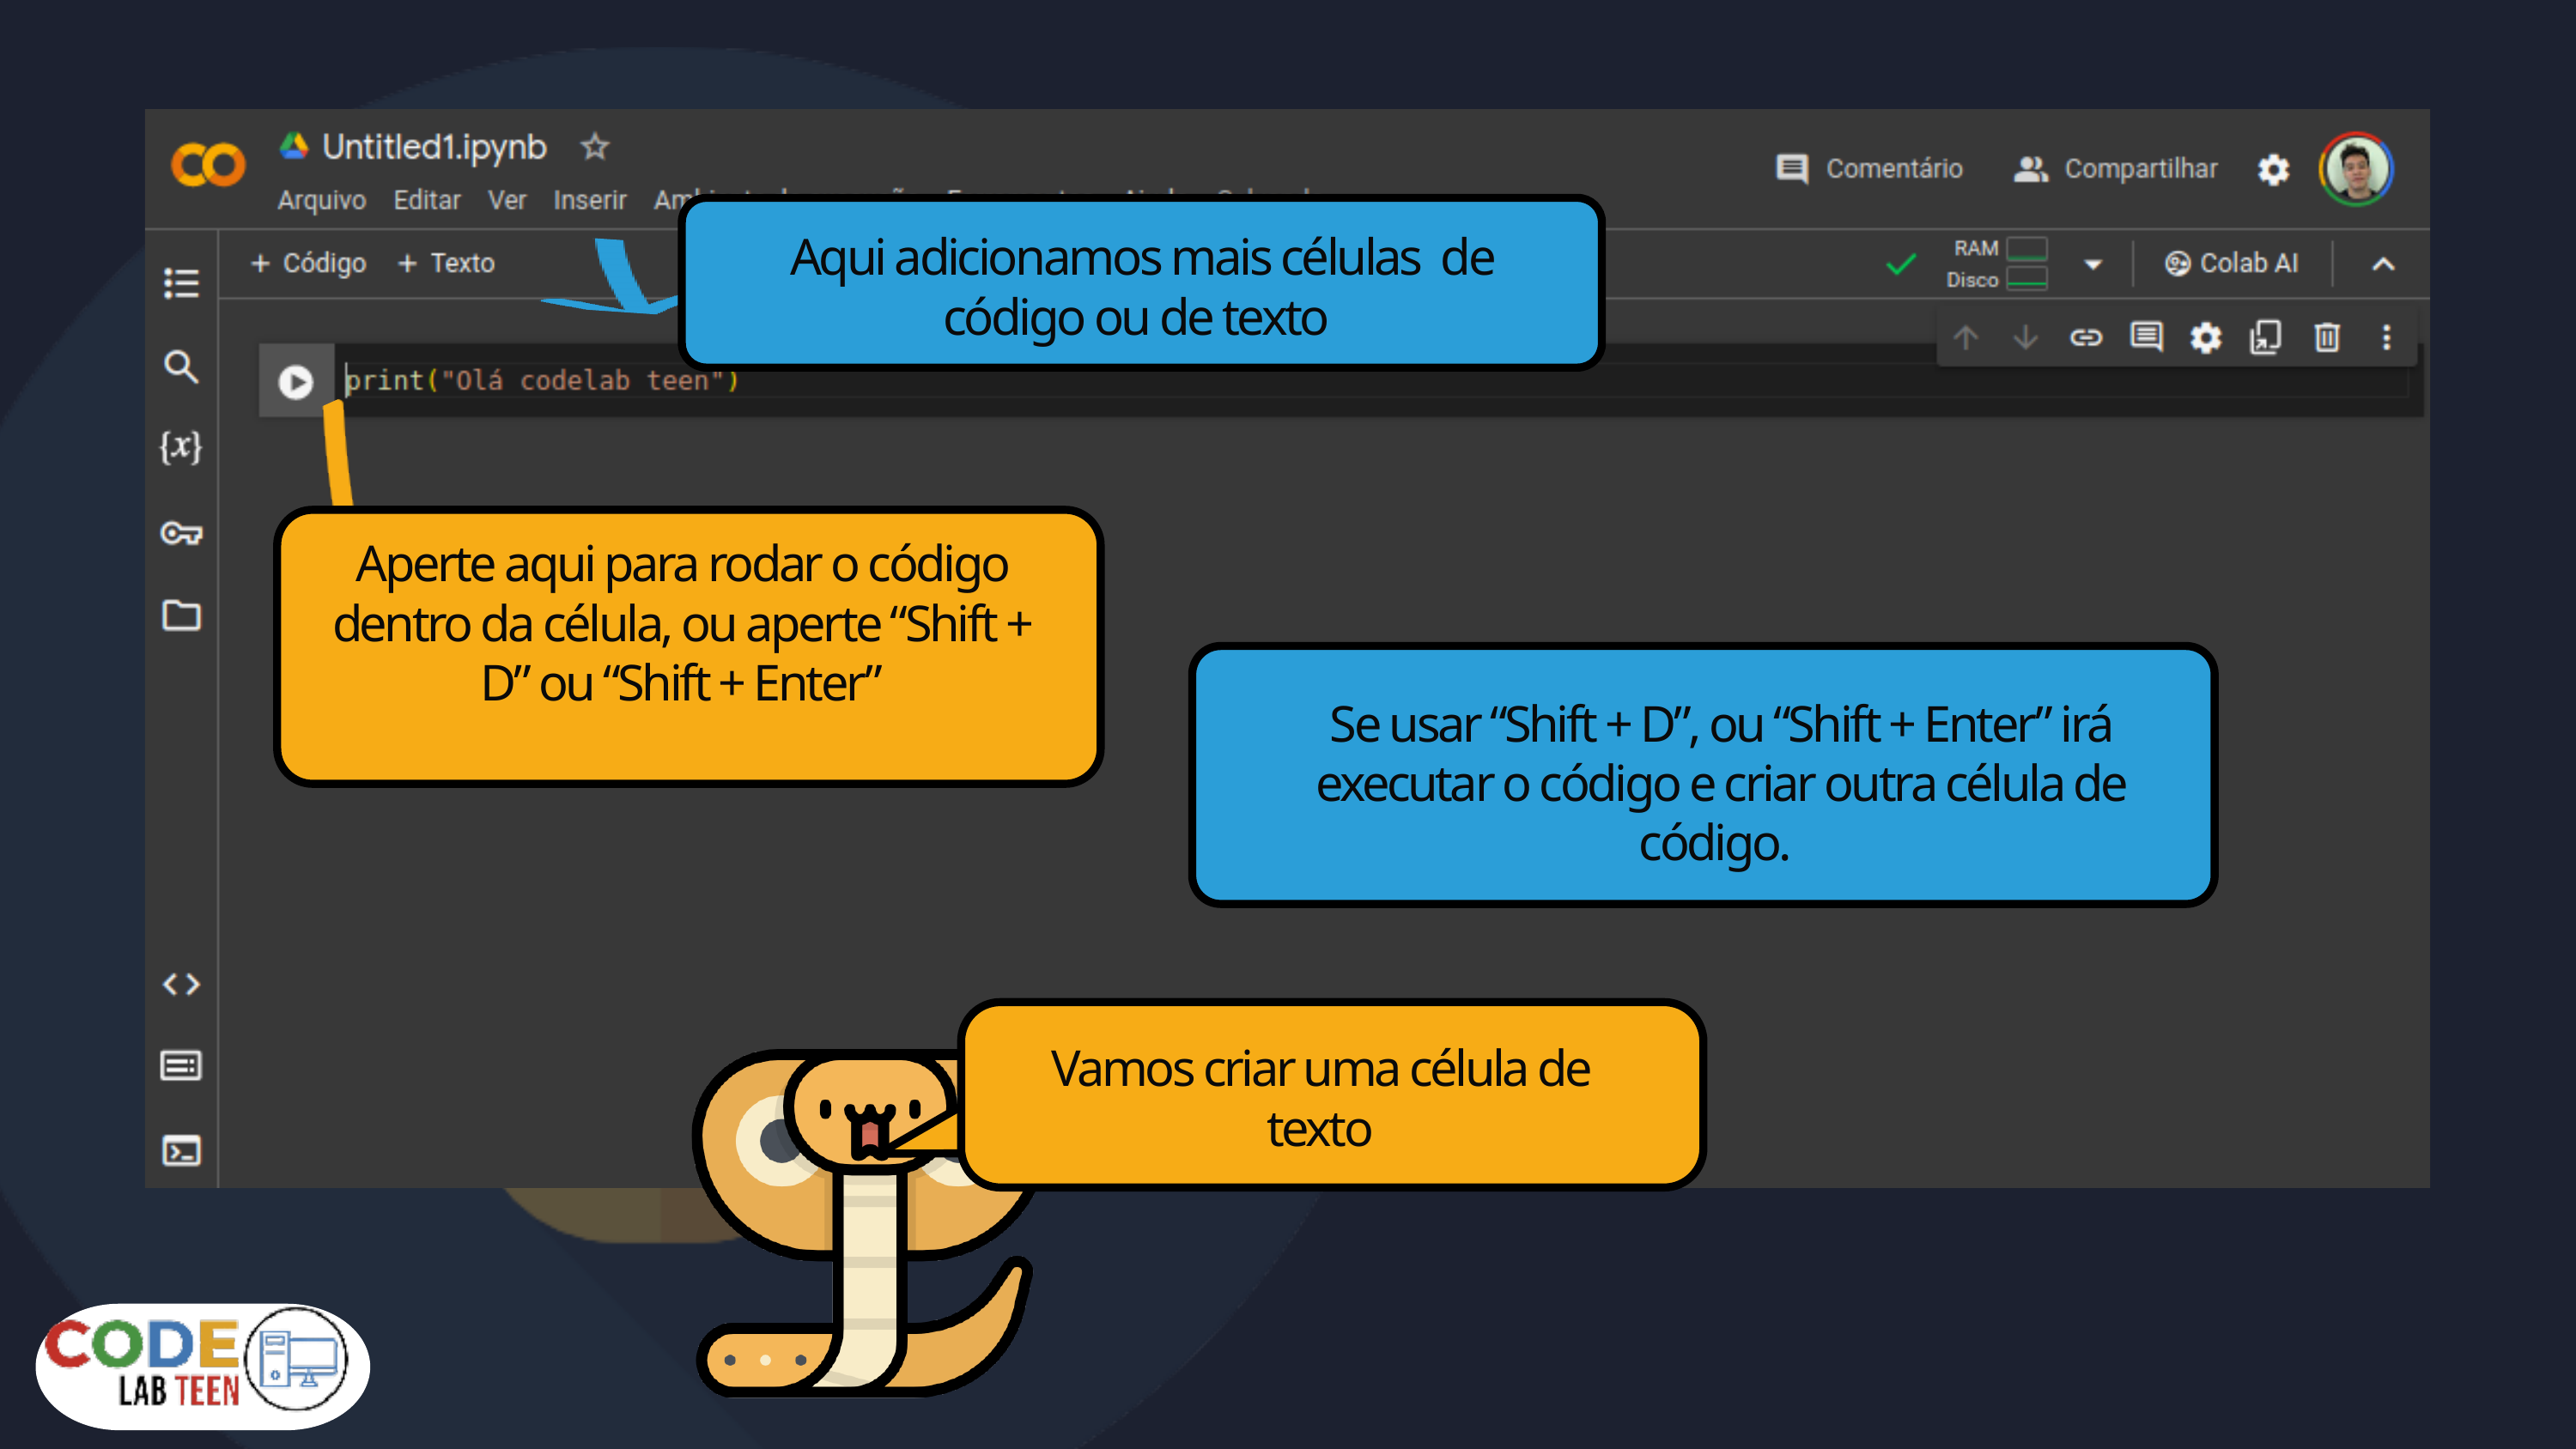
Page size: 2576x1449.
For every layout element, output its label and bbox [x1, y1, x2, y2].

text_box [144, 109, 2431, 1188]
text_box [681, 197, 1602, 368]
text_box [276, 397, 392, 506]
text_box [907, 1070, 979, 1203]
text_box [0, 47, 1425, 1449]
text_box [1192, 646, 2215, 905]
text_box [691, 1045, 1048, 1402]
text_box [276, 509, 1102, 785]
text_box [8, 1284, 398, 1449]
text_box [961, 1002, 1704, 1188]
text_box [532, 234, 677, 316]
